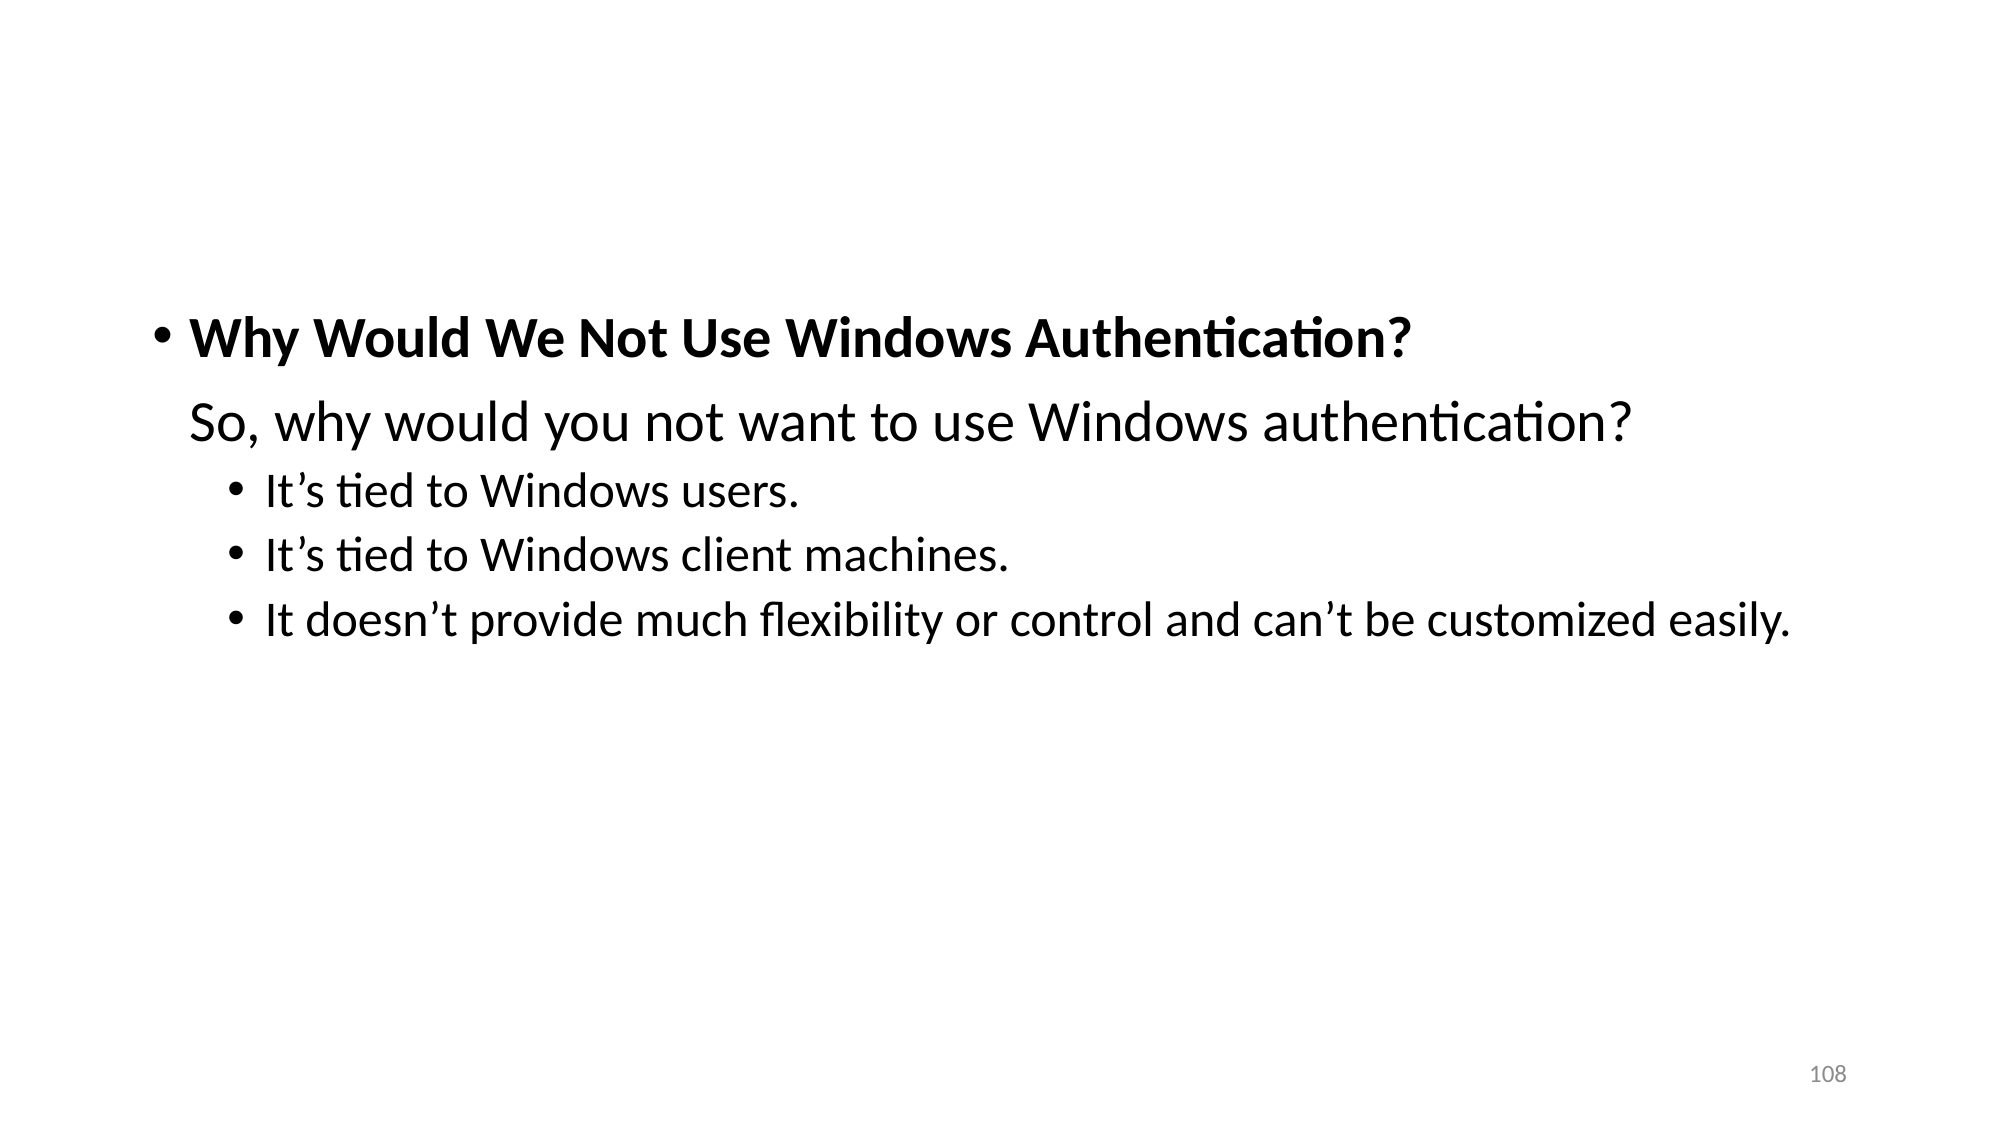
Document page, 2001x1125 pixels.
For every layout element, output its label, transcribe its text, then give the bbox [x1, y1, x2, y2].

slide_number 108 [1412, 1042, 1863, 1103]
list Why Would We Not Use Windows Authentication? So, why would you not want to use Windows authentication? It’s tied to Windows users. It’s tied to Windows client machines. It doesn’t provide much flexibility or control and can’t be customized easily. [137, 299, 1863, 1014]
